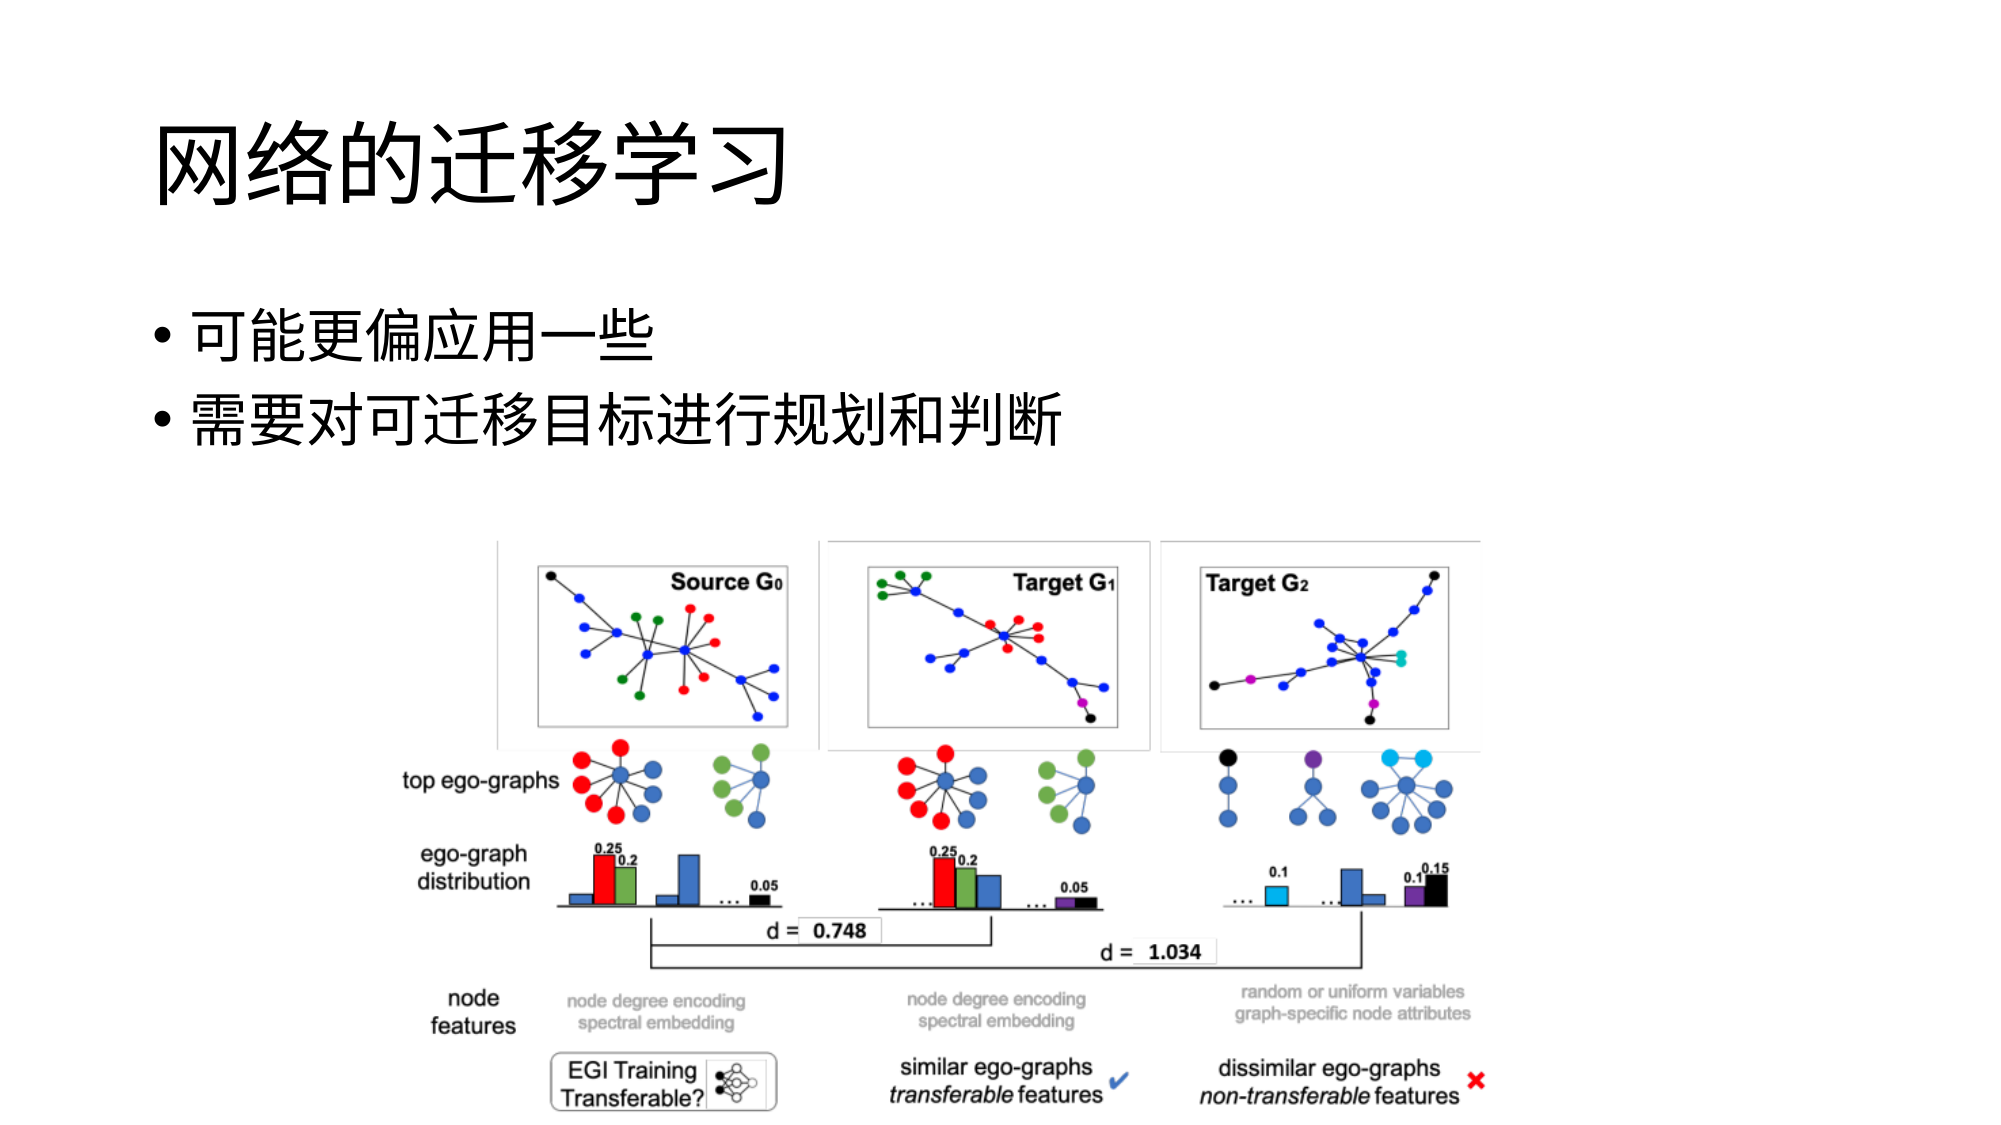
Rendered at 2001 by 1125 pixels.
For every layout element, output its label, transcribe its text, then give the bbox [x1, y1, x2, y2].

list 可能更偏应用一些 需要对可迁移目标进行规划和判断 [137, 299, 1863, 1014]
picture [322, 469, 1539, 1125]
title 网络的迁移学习 [137, 59, 1863, 278]
